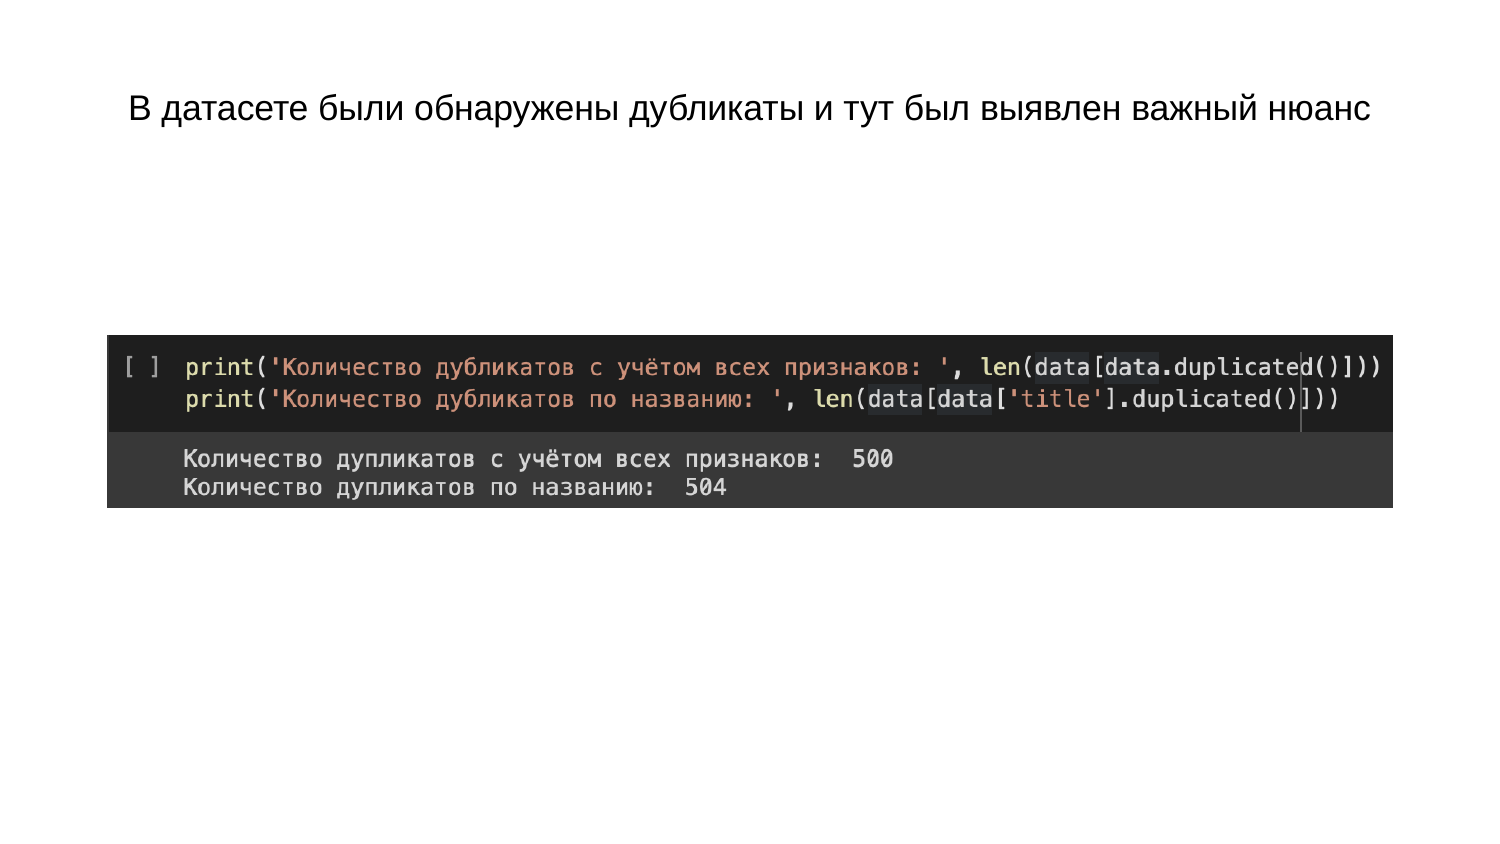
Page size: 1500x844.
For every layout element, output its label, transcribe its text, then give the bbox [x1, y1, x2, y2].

picture [107, 335, 1393, 508]
title В датасете были обнаружены дубликаты и тут был выявлен важный нюанс [51, 72, 1449, 167]
